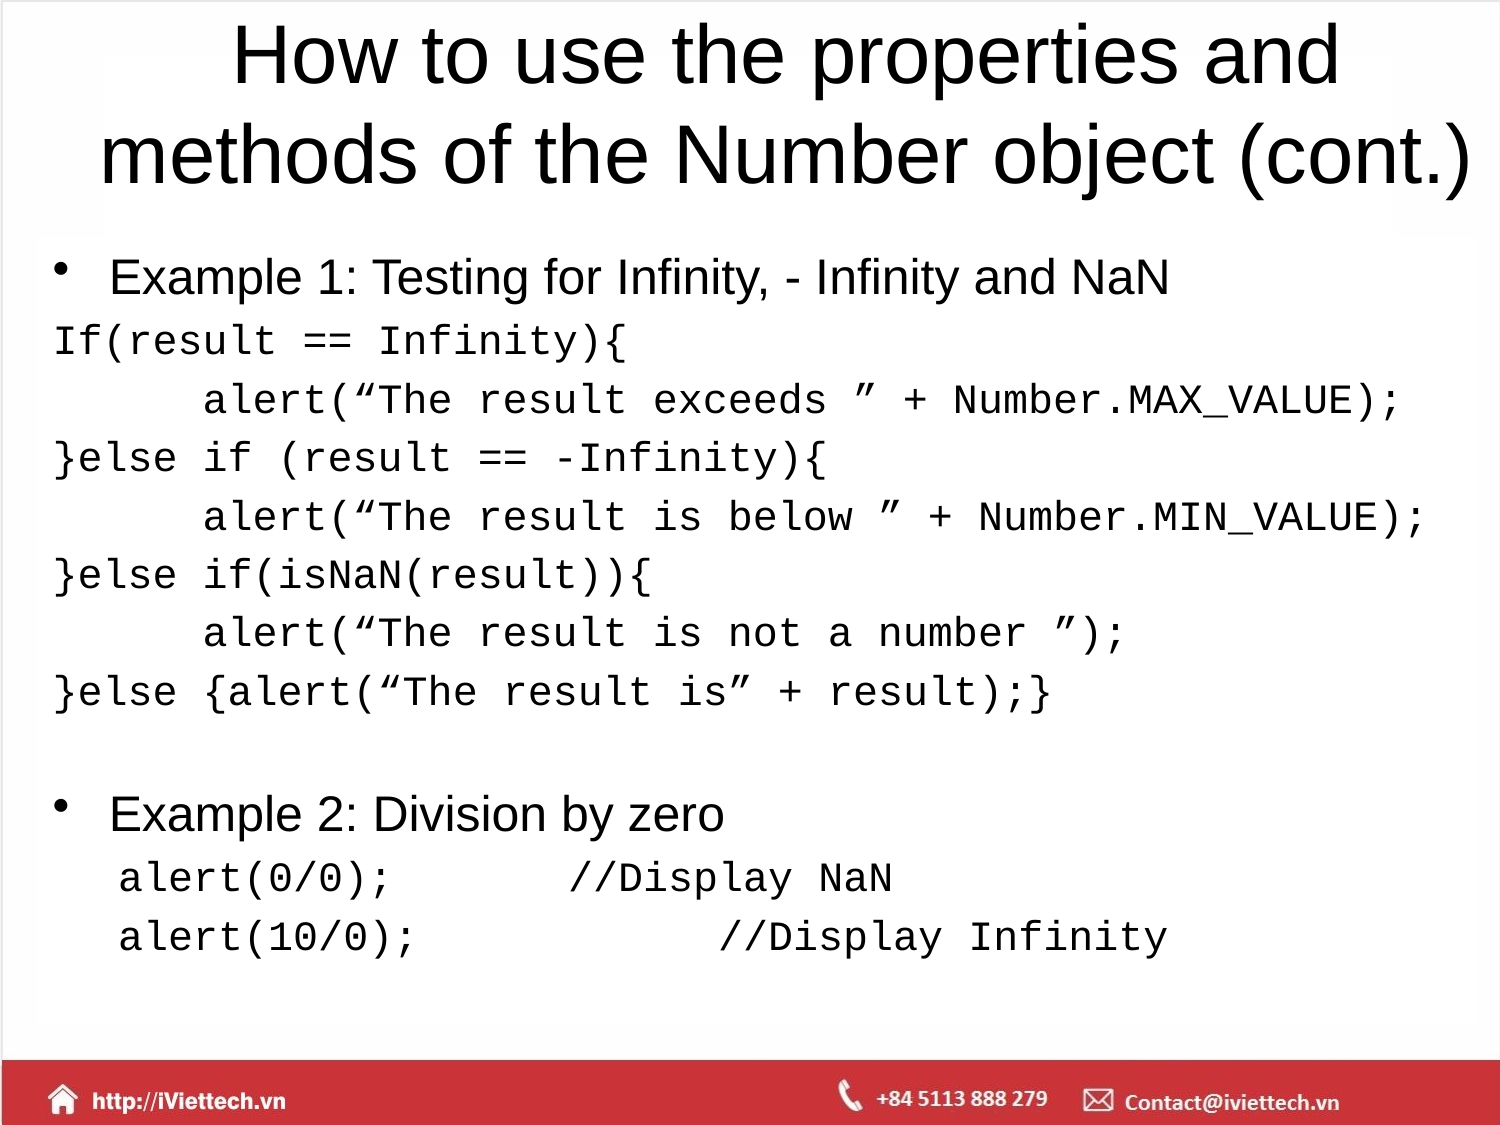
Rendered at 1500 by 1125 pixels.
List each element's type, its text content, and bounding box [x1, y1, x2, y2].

text_box Example 1: Testing for Infinity, - Infinity and NaN If(result == Infinity){ alert(“The result exceeds ” + Number.MAX_VALUE); }else if (result == -Infinity){ alert(“The result is below ” + Number.MIN_VALUE); }else if(isNaN(result)){ alert(“The result is not a number ”); }else {alert(“The result is” + result);} Example 2: Division by zero alert(0/0); //Display NaN alert(10/0); //Display Infinity [37, 237, 1475, 1025]
title How to use the properties and methods of the Number object (cont.) [74, 12, 1500, 188]
picture [0, 0, 1500, 1125]
